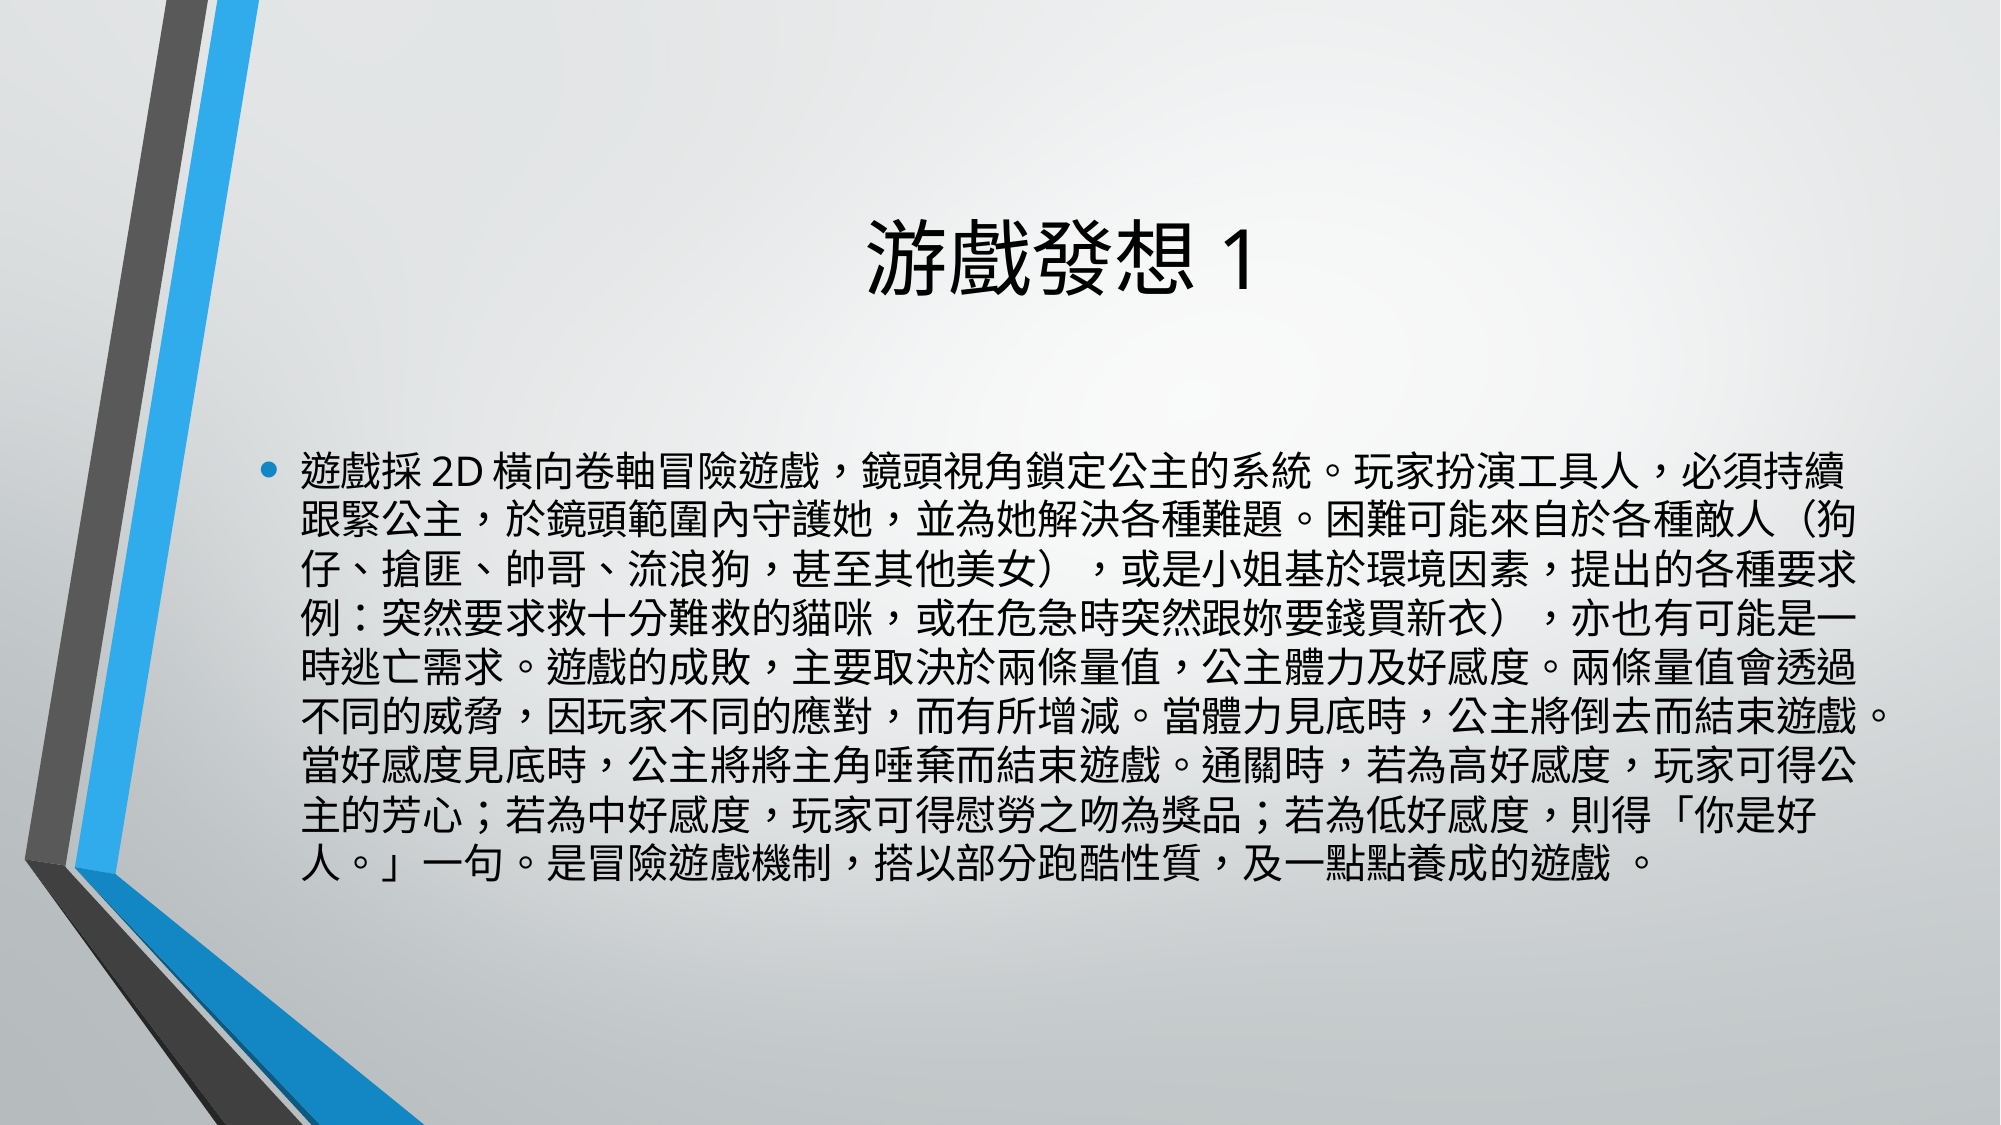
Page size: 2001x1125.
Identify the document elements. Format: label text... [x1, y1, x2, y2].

title 游戲發想1 [243, 112, 1887, 400]
list 遊戲採2D橫向卷軸冒險遊戲，鏡頭視角鎖定公主的系統。玩家扮演工具人，必須持續跟緊公主，於鏡頭範圍內守護她，並為她解決各種難題。困難可能來自於各種敵人（狗仔、搶匪、帥哥、流浪狗，甚至其他美女），或是小姐基於環境因素，提出的各種要求例：突然要求救十分難救的貓咪，或在危急時突然跟妳要錢買新衣），亦也有可能是一時逃亡需求。遊戲的成敗，主要取決於兩條量值，公主體力及好感度。兩條量值會透過不同的威脅，因玩家不同的應對，而有所增減。當體力見底時，公主將倒去而結束遊戲。當好感度見底時，公主將將主角唾棄而結束遊戲。通關時，若為高好感度，玩家可得公主的芳心；若為中好感度，玩家可得慰勞之吻為獎品；若為低好感度，則得「你是好人。」一句。是冒險遊戲機制，搭以部分跑酷性質，及一點點養成的遊戲 。 [243, 437, 1887, 950]
